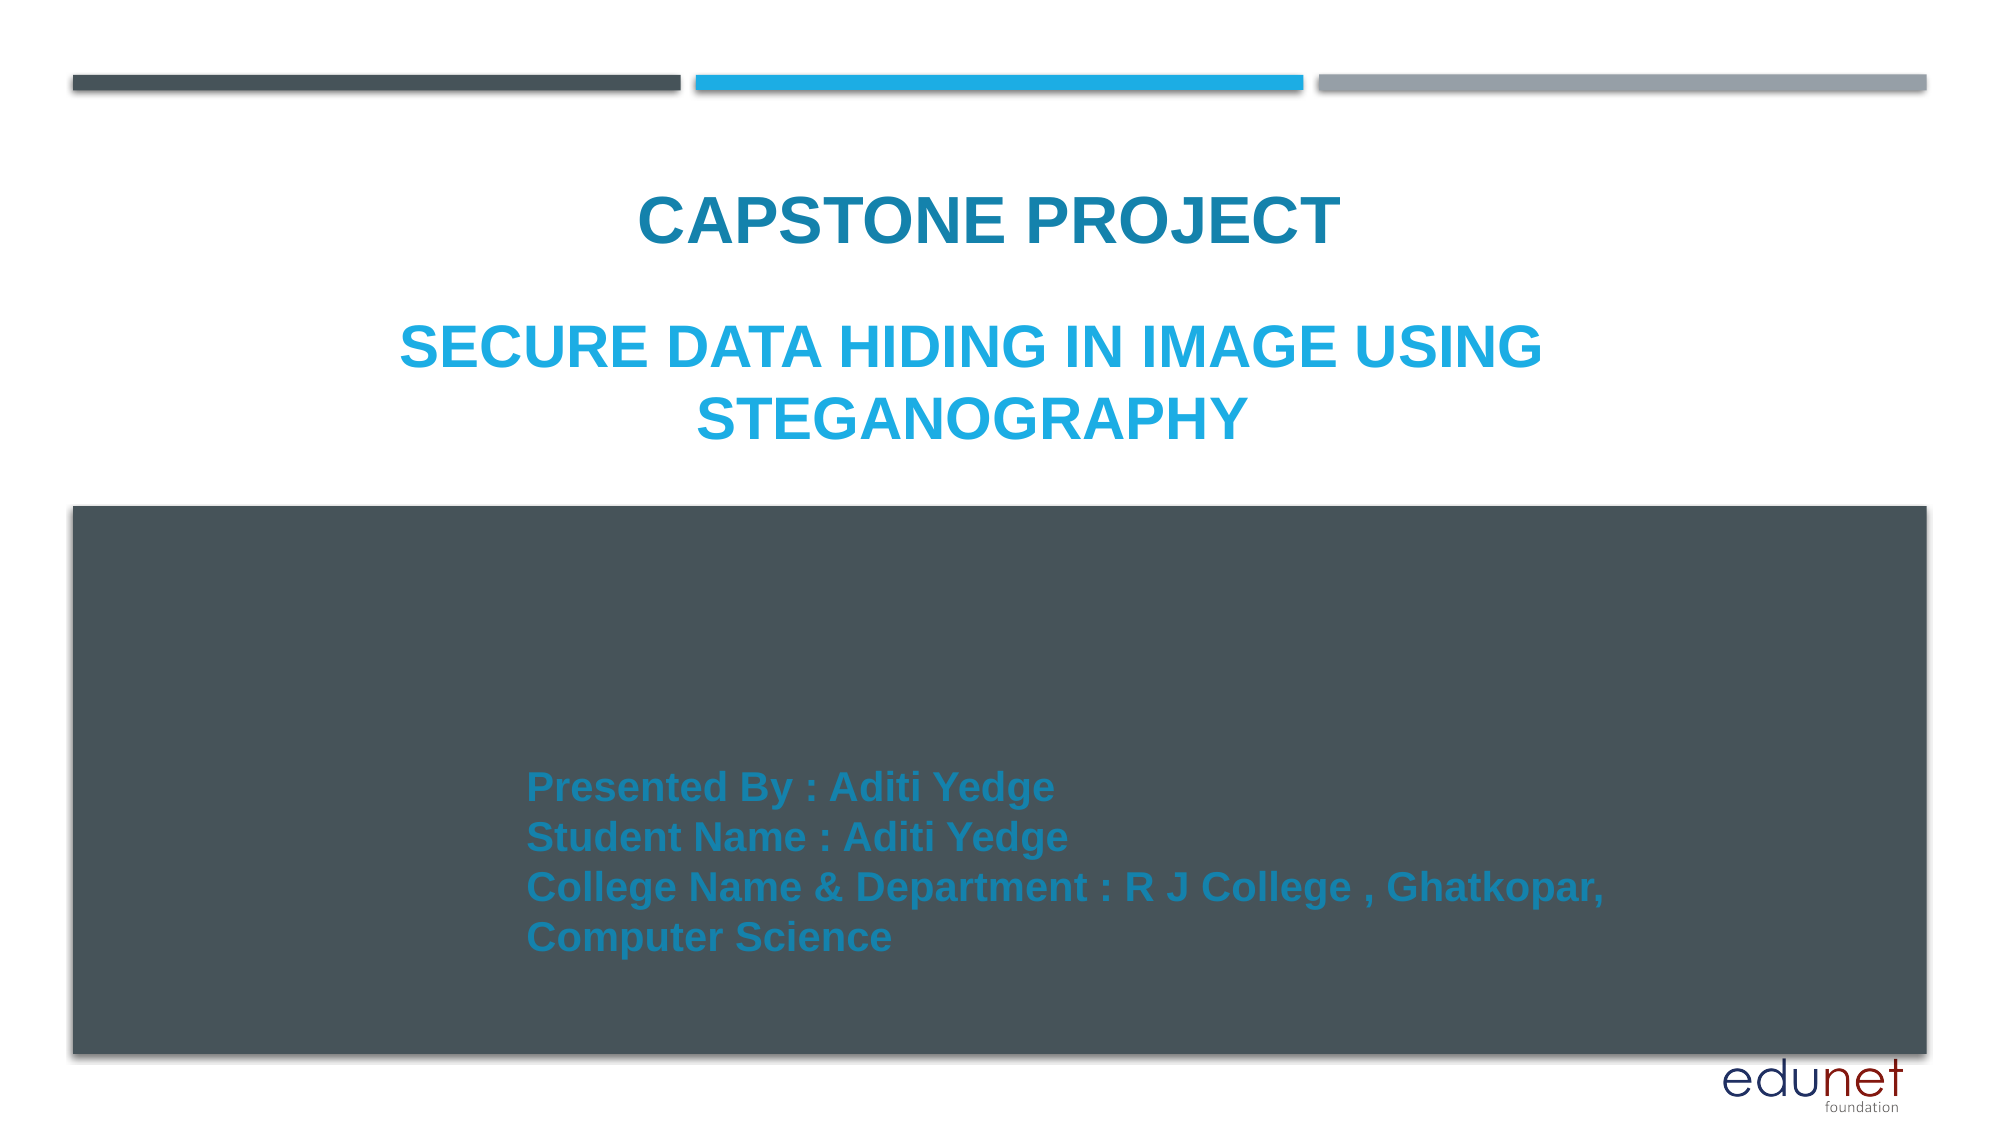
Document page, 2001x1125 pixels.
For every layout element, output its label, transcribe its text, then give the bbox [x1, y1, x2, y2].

text_box CAPSTONE PROJECT [0, 169, 2000, 265]
picture [1719, 1056, 1905, 1116]
text_box Presented By : Aditi Yedge Student Name : Aditi Yedge College Name & Department : R J College , Ghatkopar, Computer Science [511, 752, 1821, 1018]
title Secure Data Hiding in Image Using Steganography [222, 298, 1723, 460]
